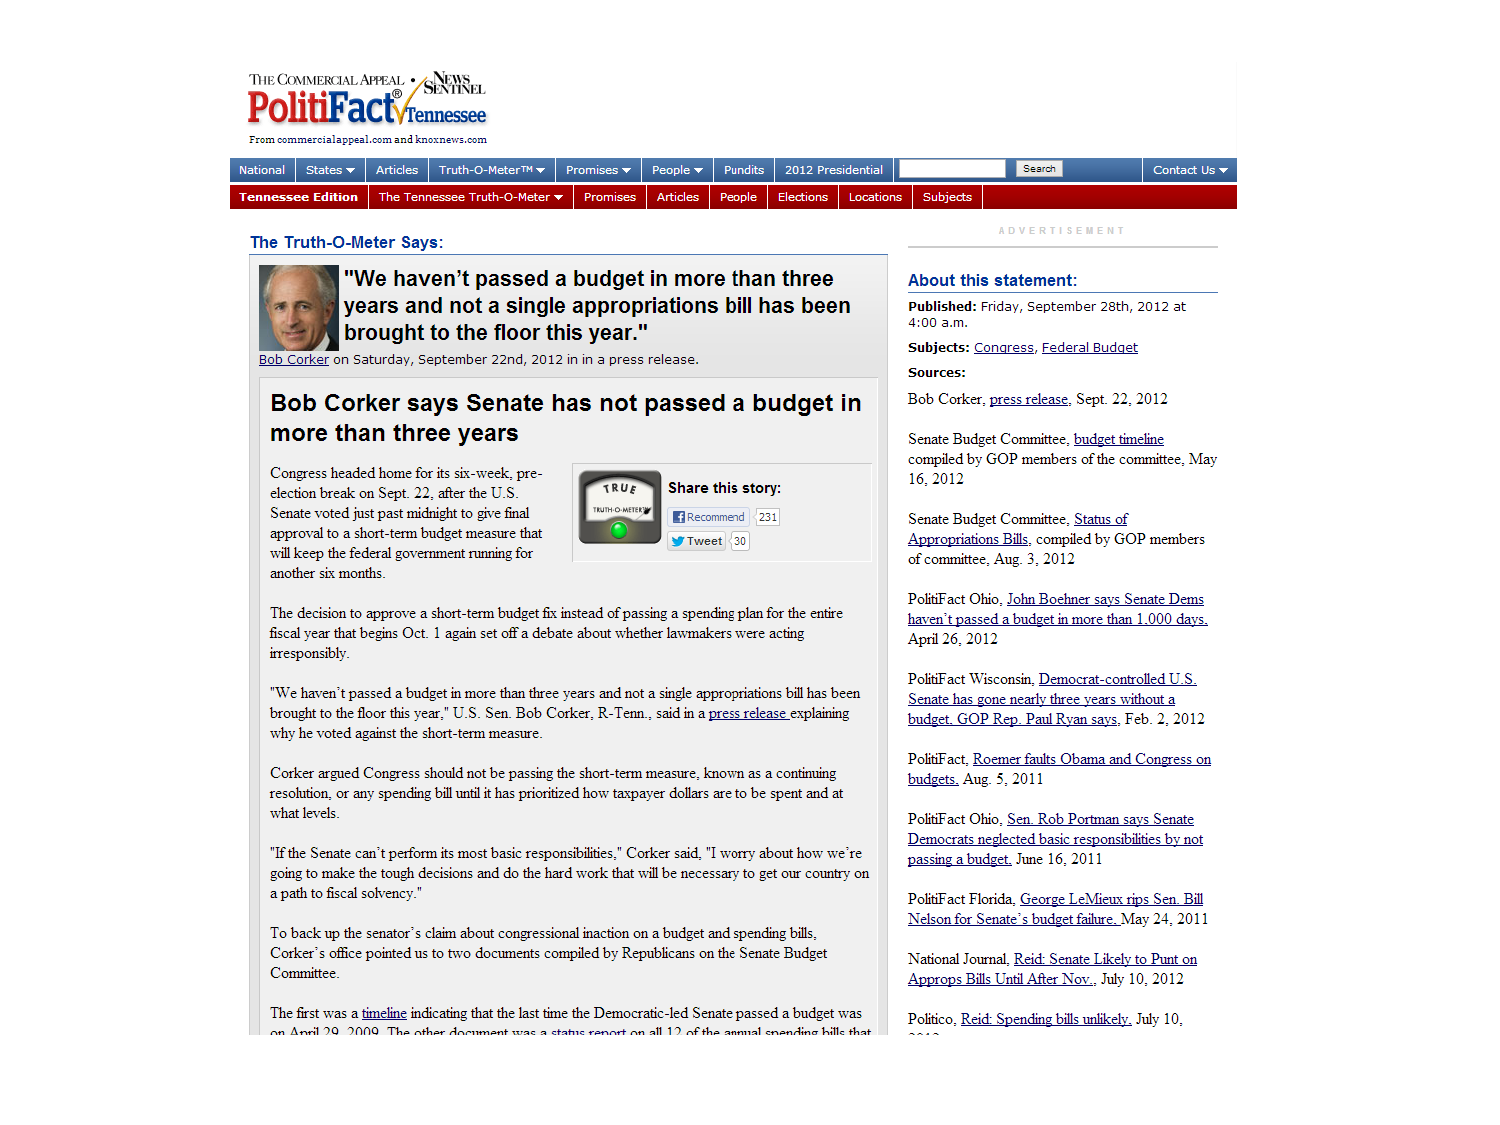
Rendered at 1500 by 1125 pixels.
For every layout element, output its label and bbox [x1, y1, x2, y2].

picture [229, 61, 1238, 1035]
